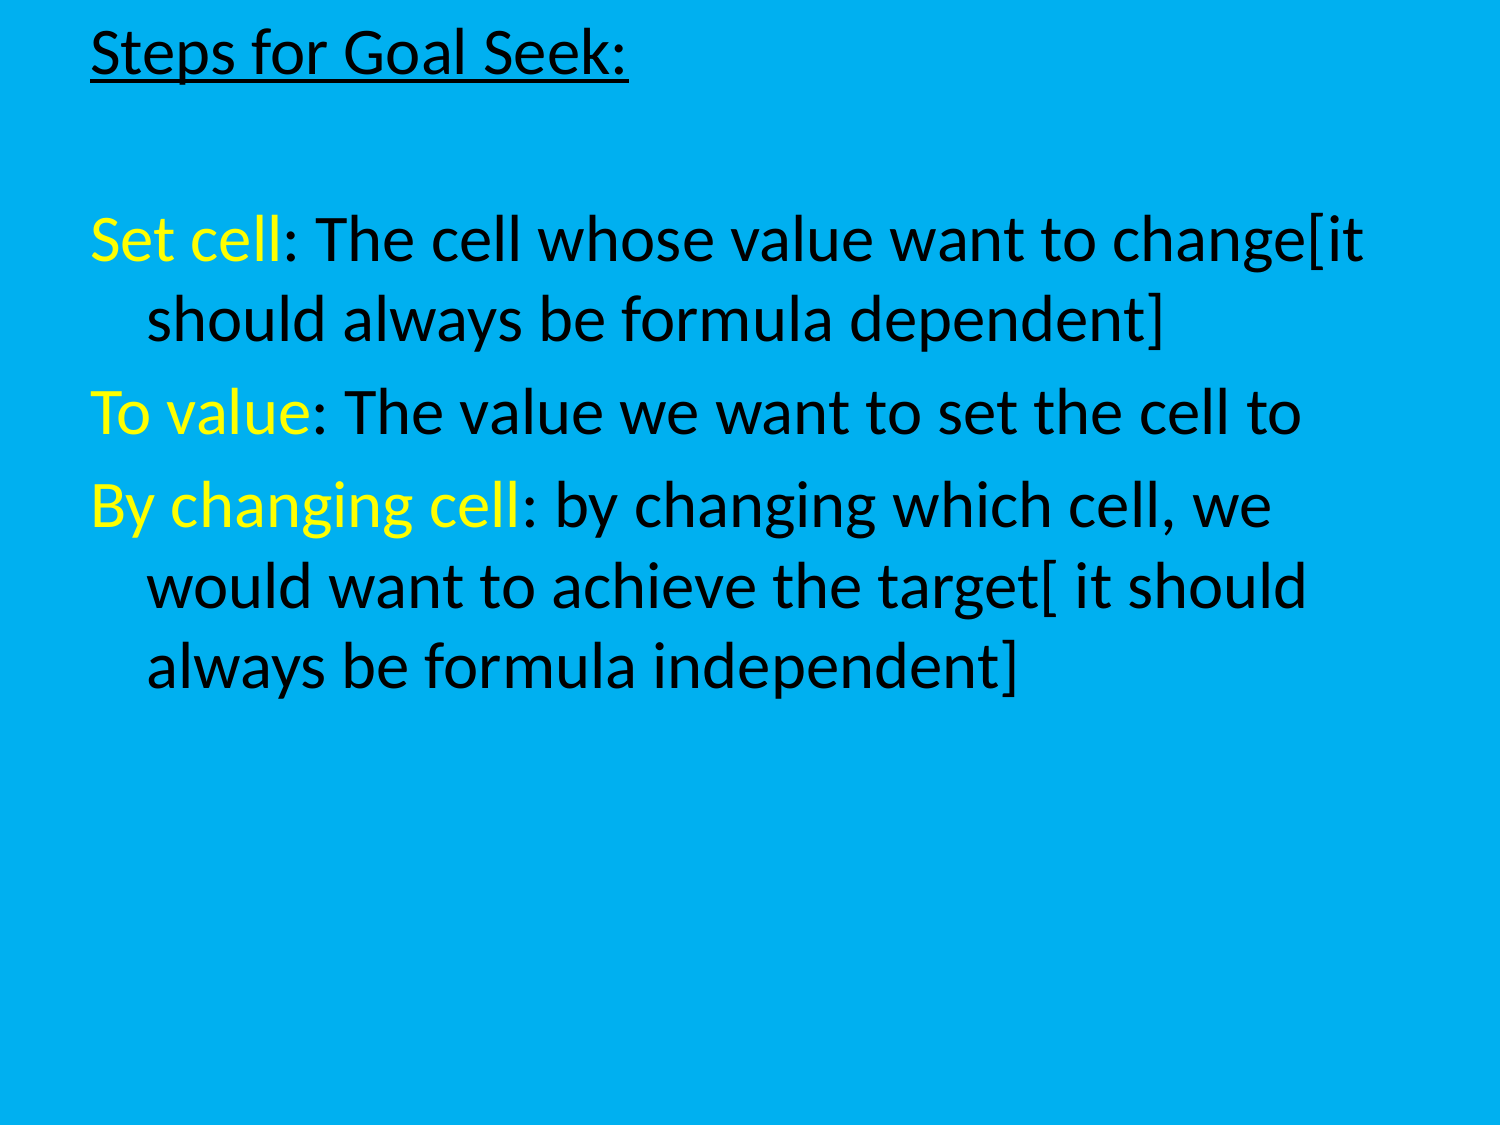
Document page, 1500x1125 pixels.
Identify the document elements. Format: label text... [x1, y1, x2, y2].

list Steps for Goal Seek: Set cell: The cell whose value want to change[it should always be formula dependent] To value: The value we want to set the cell to By changing cell: by changing which cell, we would want to achieve the target[ it should always be formula independent] [75, 0, 1425, 1005]
